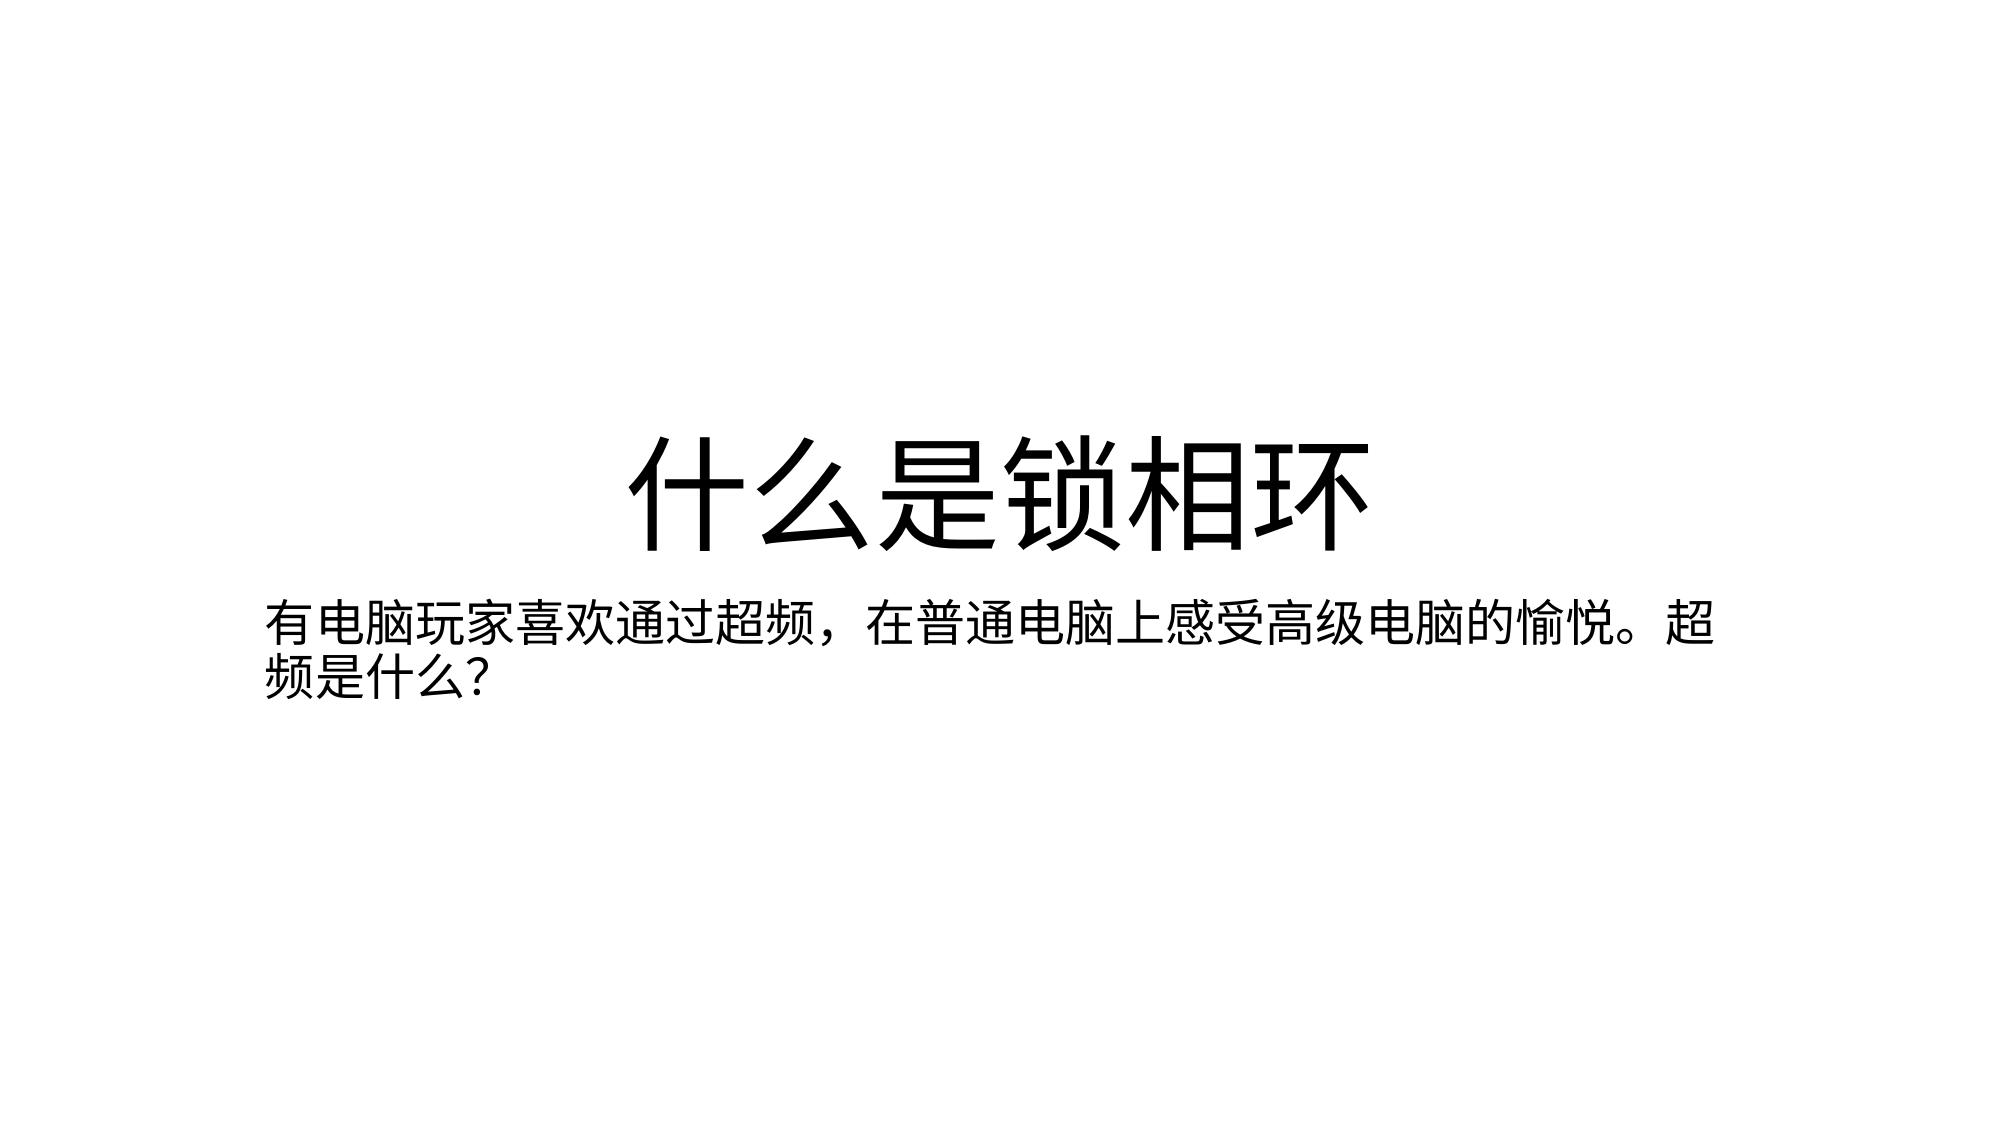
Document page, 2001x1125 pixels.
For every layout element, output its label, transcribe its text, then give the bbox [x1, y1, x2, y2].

subtitle 有电脑玩家喜欢通过超频，在普通电脑上感受高级电脑的愉悦。超频是什么？ [249, 590, 1750, 863]
title 什么是锁相环 [249, 184, 1750, 576]
